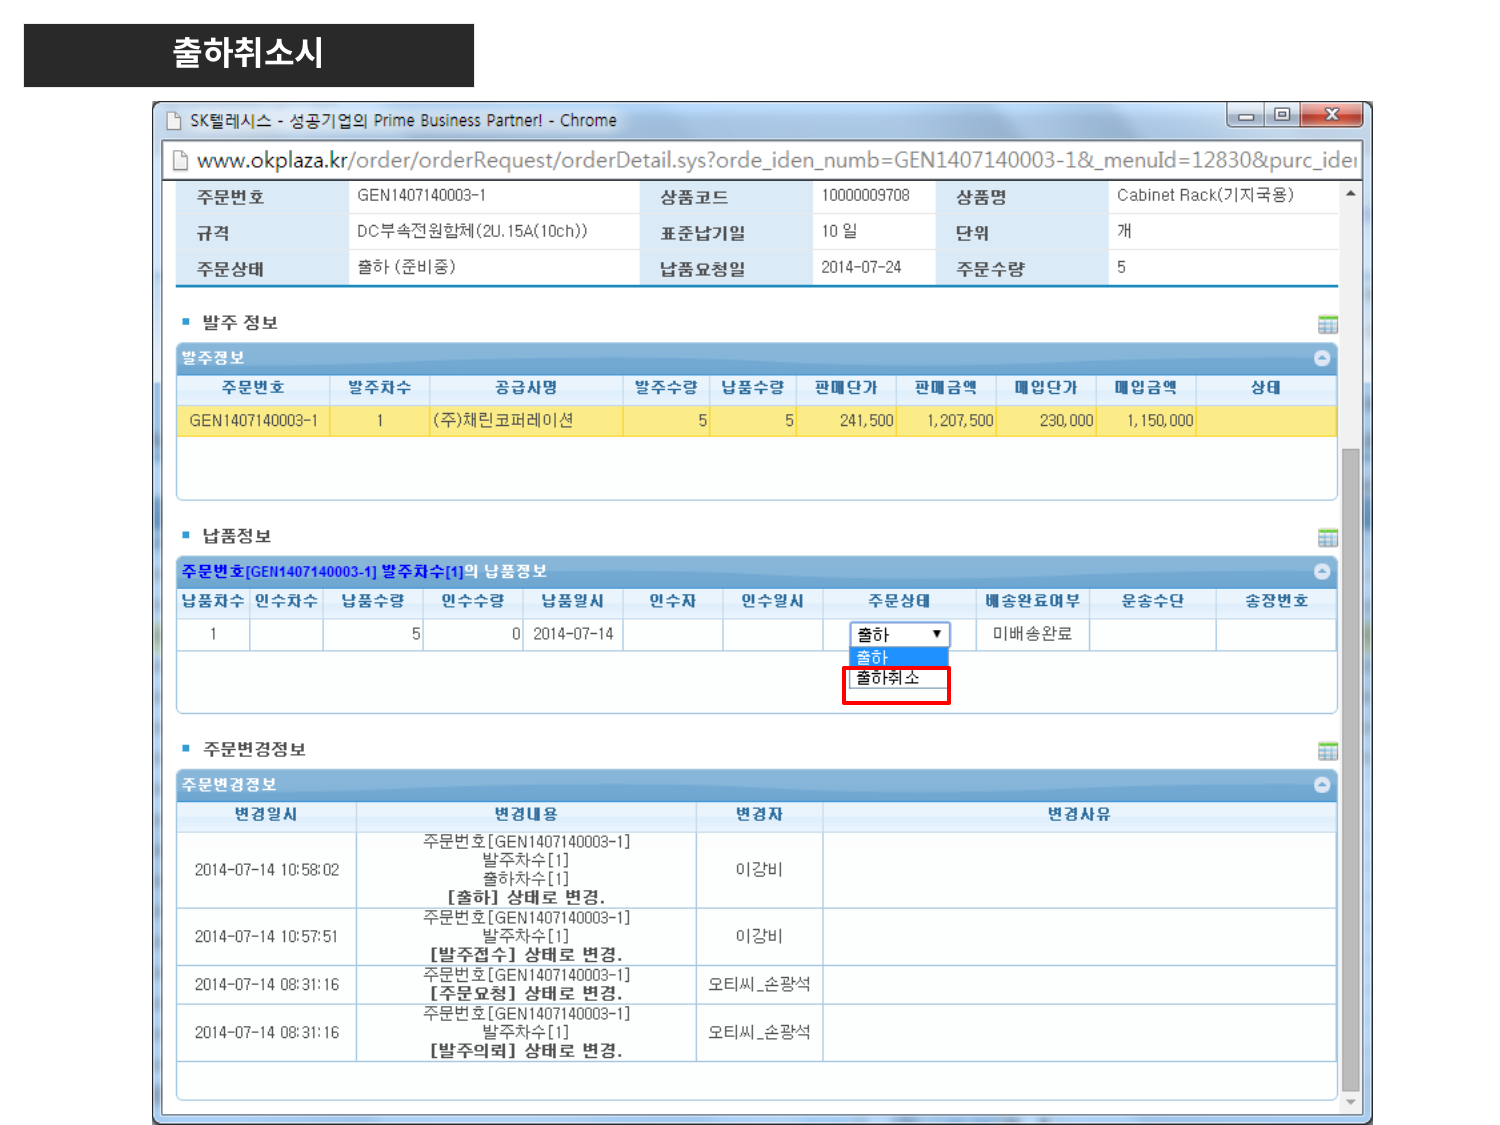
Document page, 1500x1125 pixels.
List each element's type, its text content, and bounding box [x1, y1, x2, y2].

text_box 출하취소시 [23, 23, 475, 87]
picture [152, 101, 1373, 1125]
